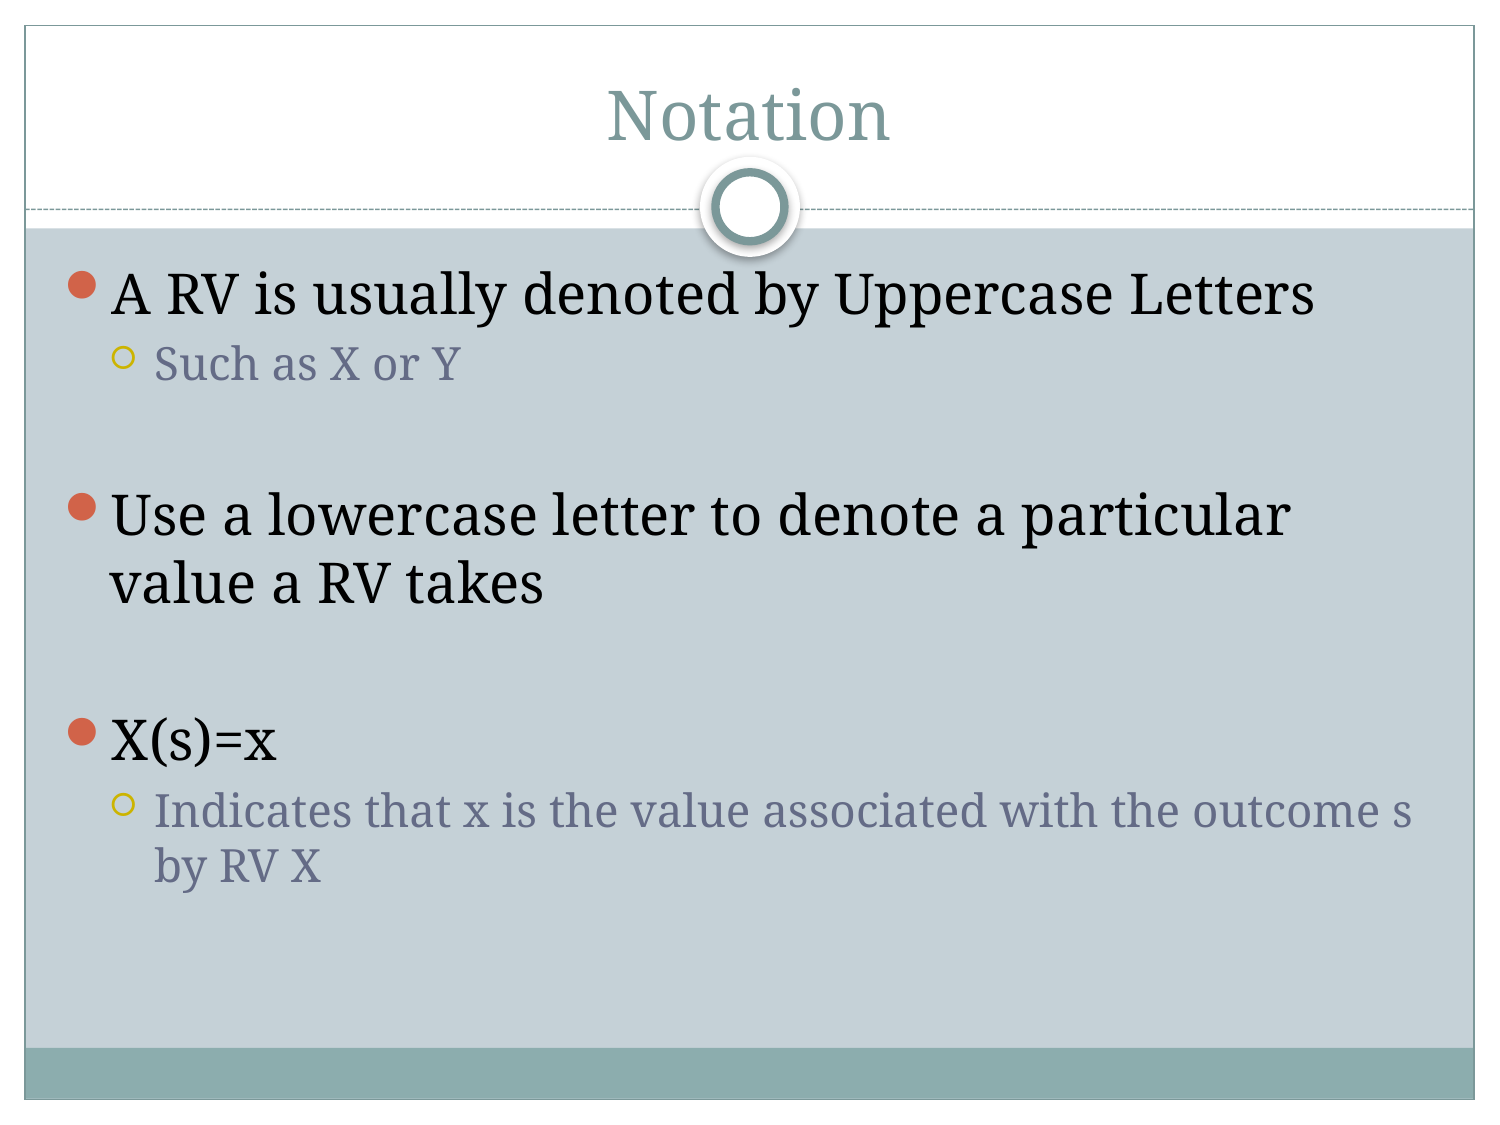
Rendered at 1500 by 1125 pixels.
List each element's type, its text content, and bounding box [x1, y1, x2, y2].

list A RV is usually denoted by Uppercase Letters Such as X or Y Use a lowercase letter to denote a particular value a RV takes X(s)=x Indicates that x is the value associated with the outcome s by RV X [49, 250, 1445, 1001]
title Notation [49, 37, 1450, 162]
